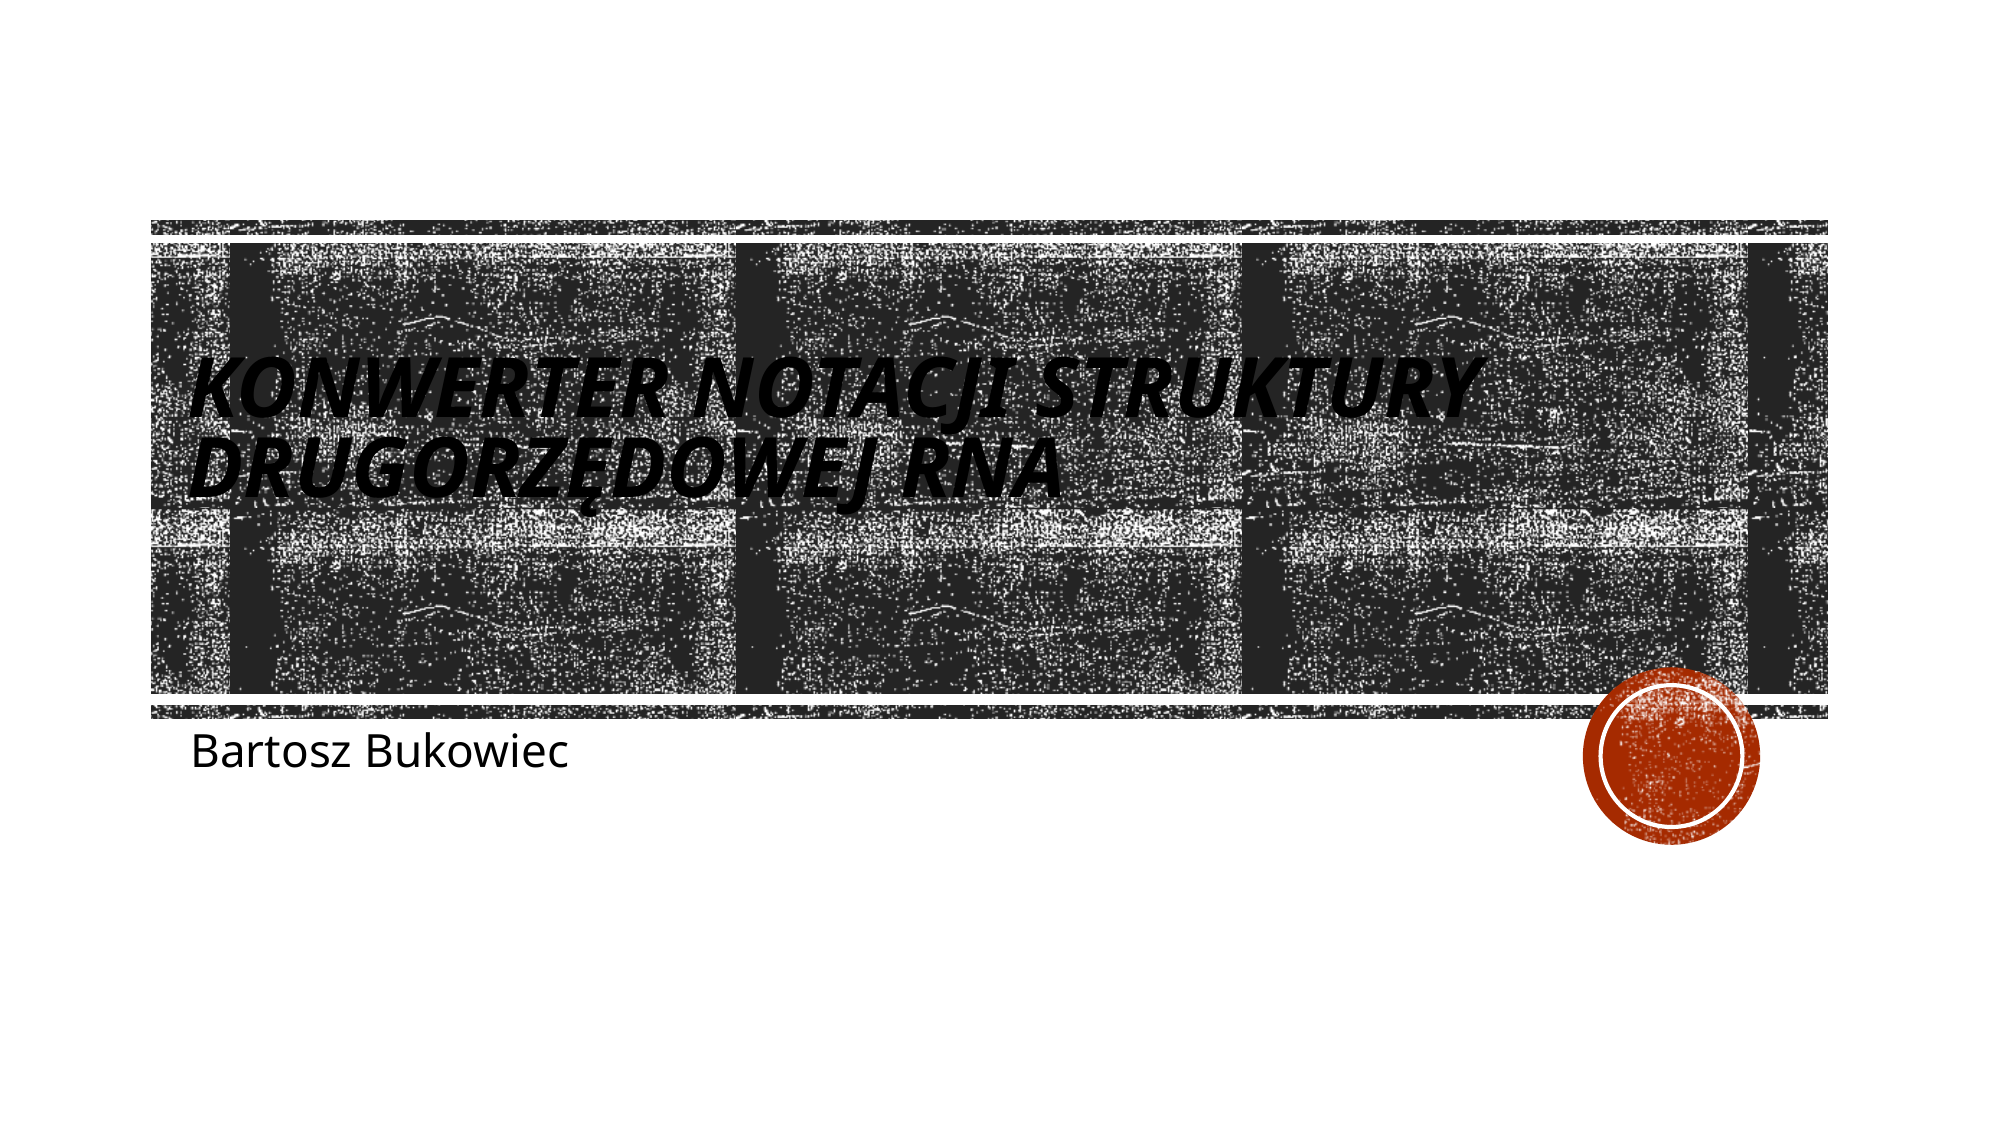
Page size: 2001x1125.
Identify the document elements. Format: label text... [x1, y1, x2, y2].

subtitle Bartosz Bukowiec [175, 720, 1470, 896]
title Konwerter notacji struktury drugorzędowej RNA [172, 234, 1808, 733]
